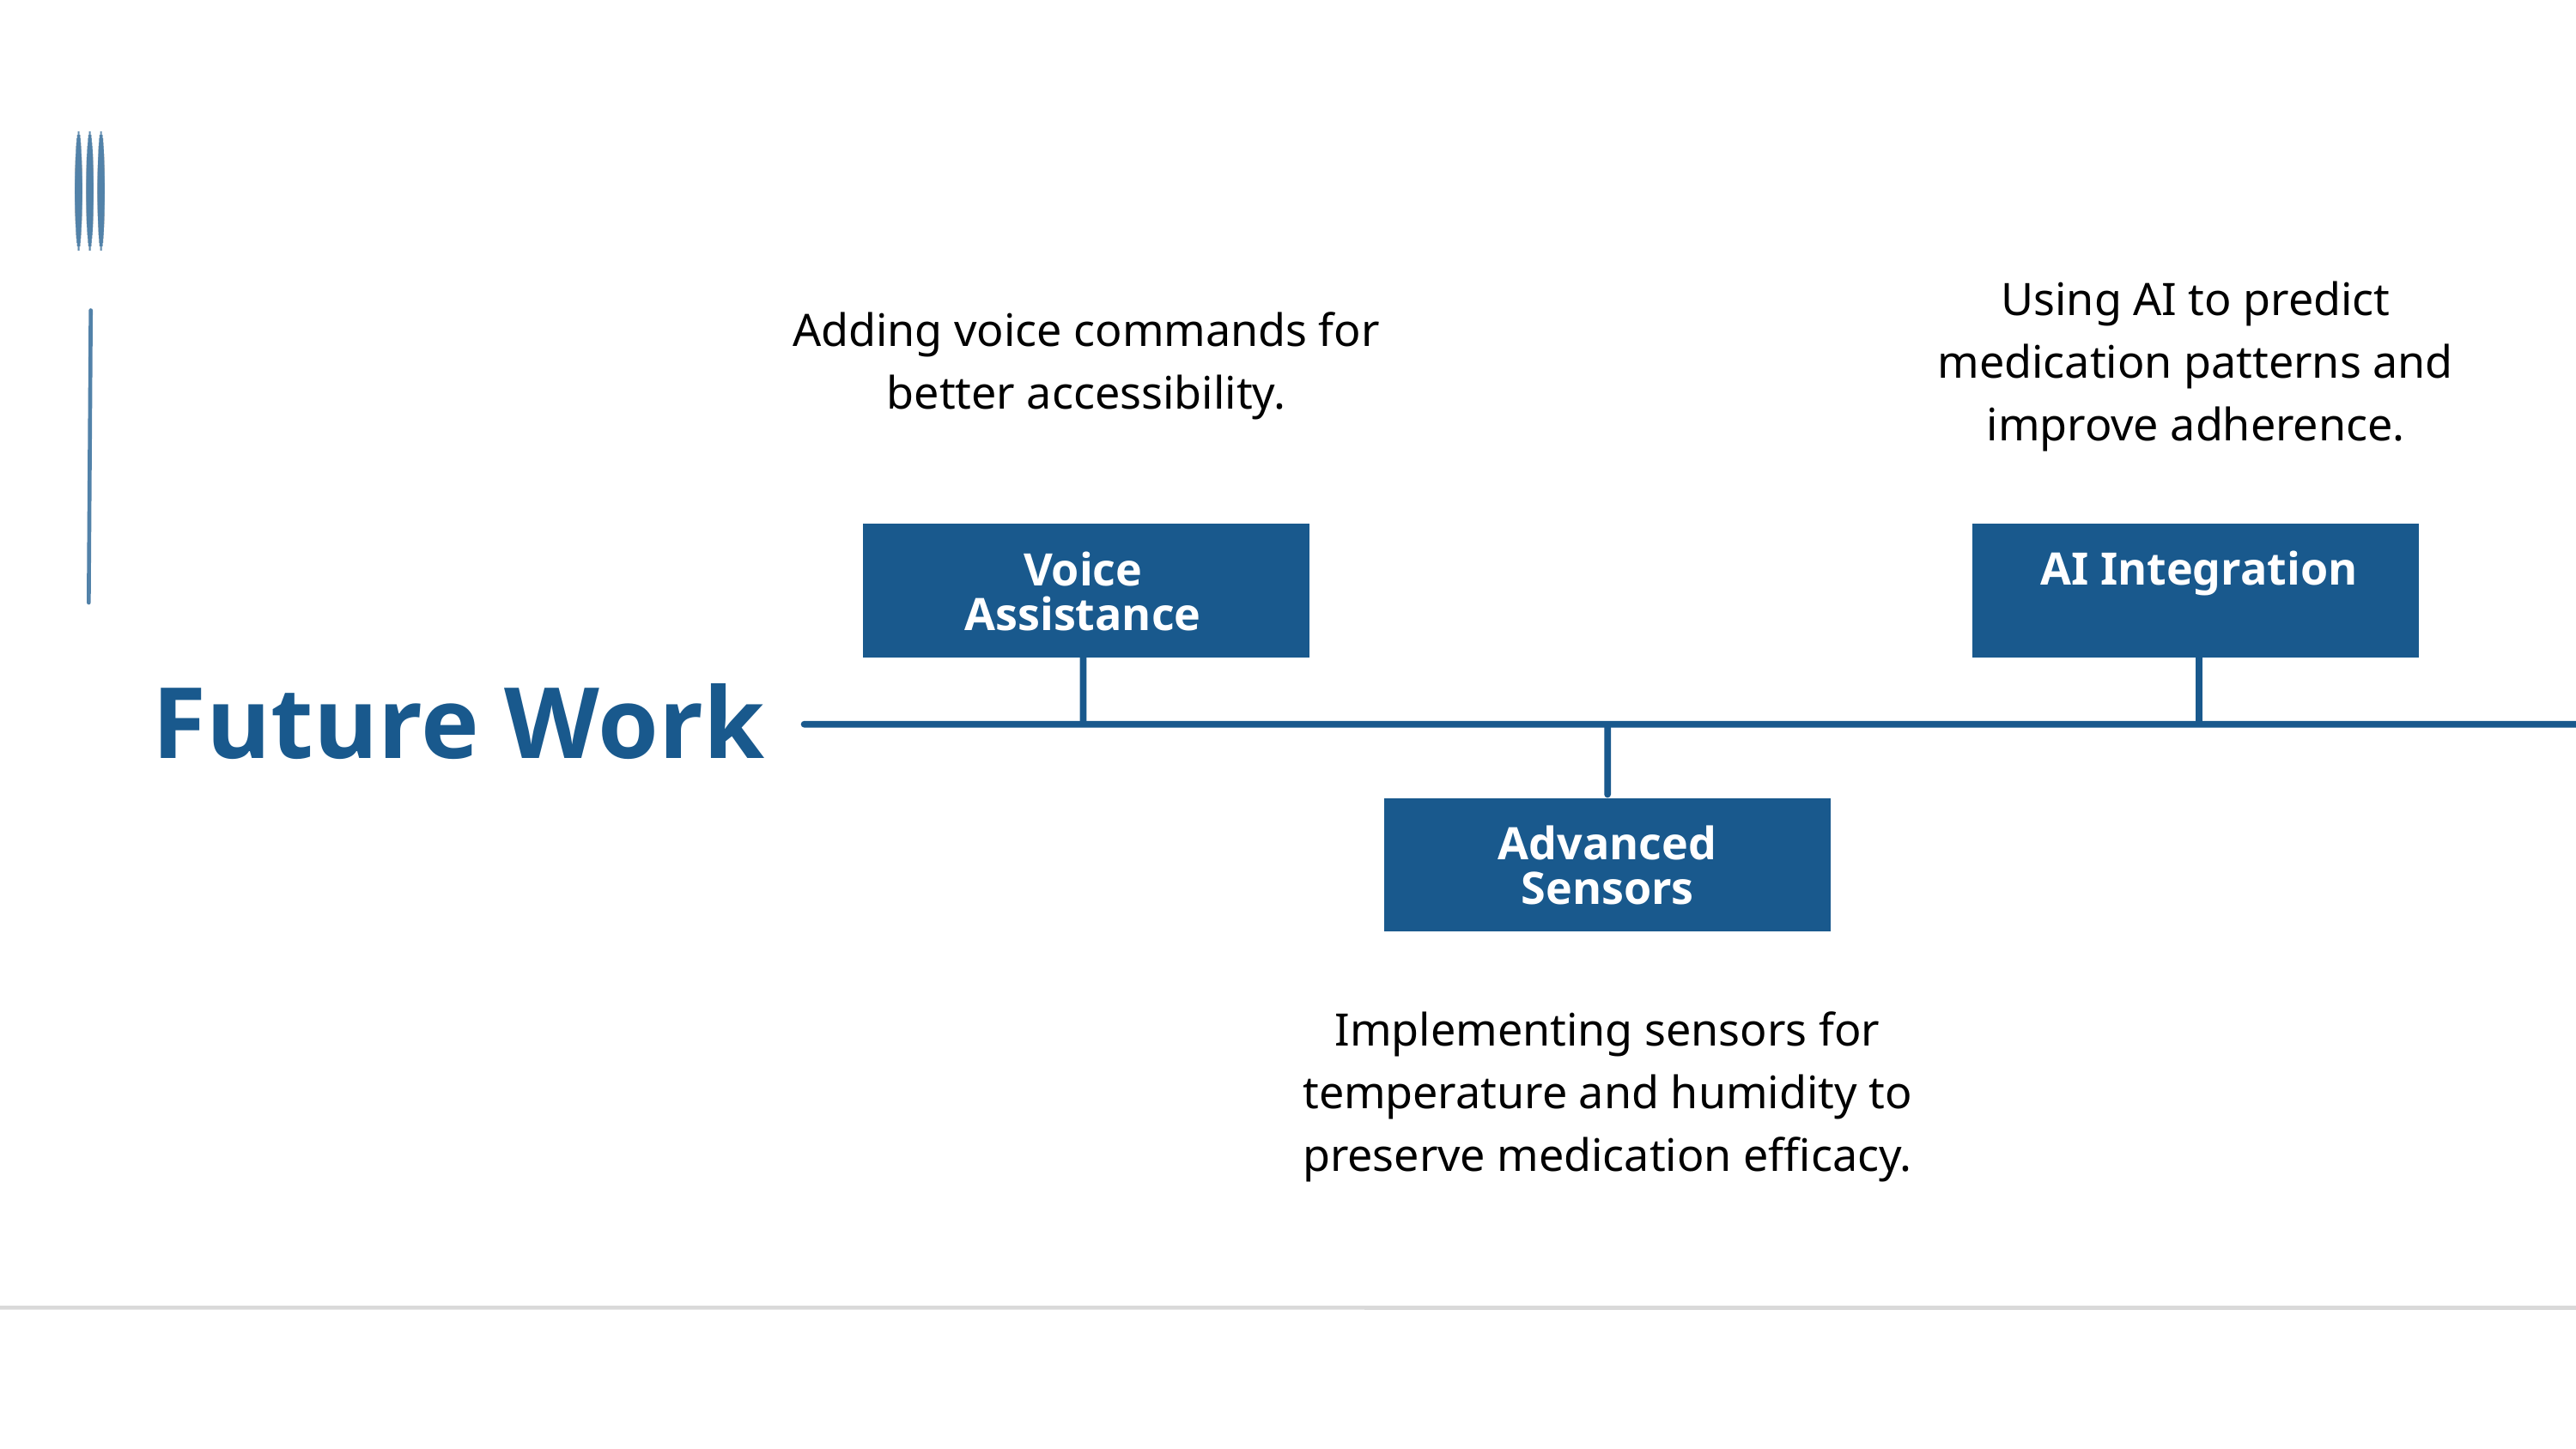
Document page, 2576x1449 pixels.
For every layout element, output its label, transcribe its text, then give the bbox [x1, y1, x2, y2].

text_box [75, 131, 105, 251]
text_box Future Work [75, 680, 842, 779]
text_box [1383, 797, 1832, 932]
text_box Using AI to predict medication patterns and improve adherence. [1890, 262, 2501, 512]
text_box Implementing sensors for temperature and humidity to preserve medication efficacy. [1302, 992, 1913, 1181]
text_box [1971, 524, 2420, 658]
text_box Adding voice commands for better accessibility. [781, 293, 1392, 481]
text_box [862, 524, 1310, 658]
